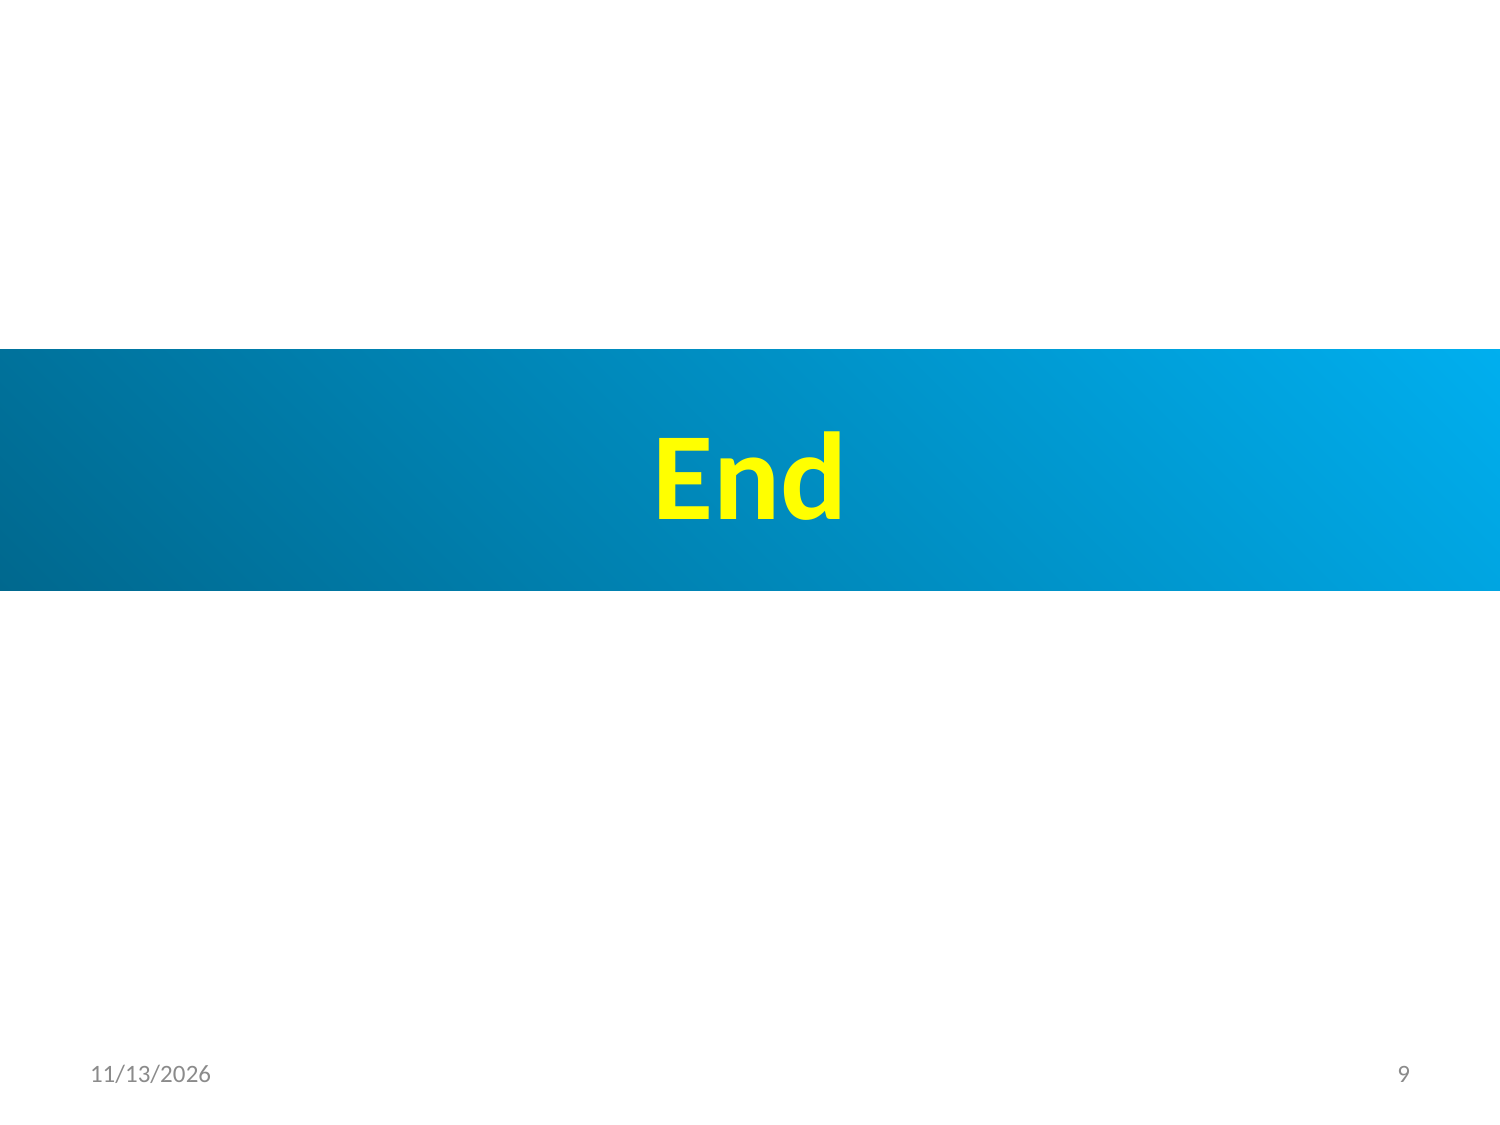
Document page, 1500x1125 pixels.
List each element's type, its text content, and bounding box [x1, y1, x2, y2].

slide_number 9 [1074, 1042, 1425, 1103]
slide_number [75, 1042, 425, 1103]
title End [0, 349, 1500, 591]
